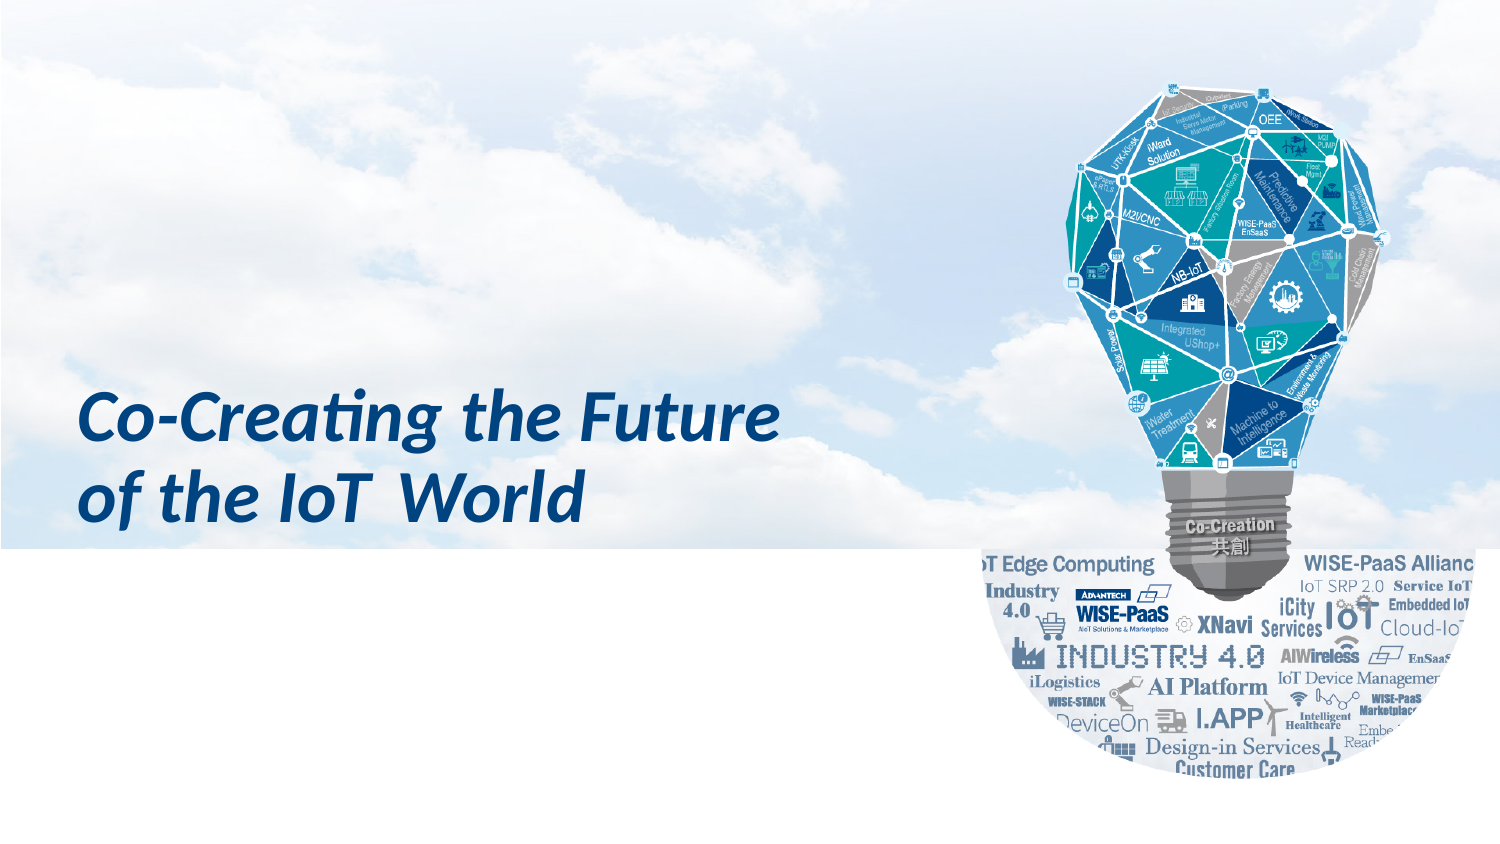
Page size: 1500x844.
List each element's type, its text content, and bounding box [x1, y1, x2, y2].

title Co-Creating the Future of the IoT World [66, 250, 1192, 545]
picture [0, 0, 1500, 844]
